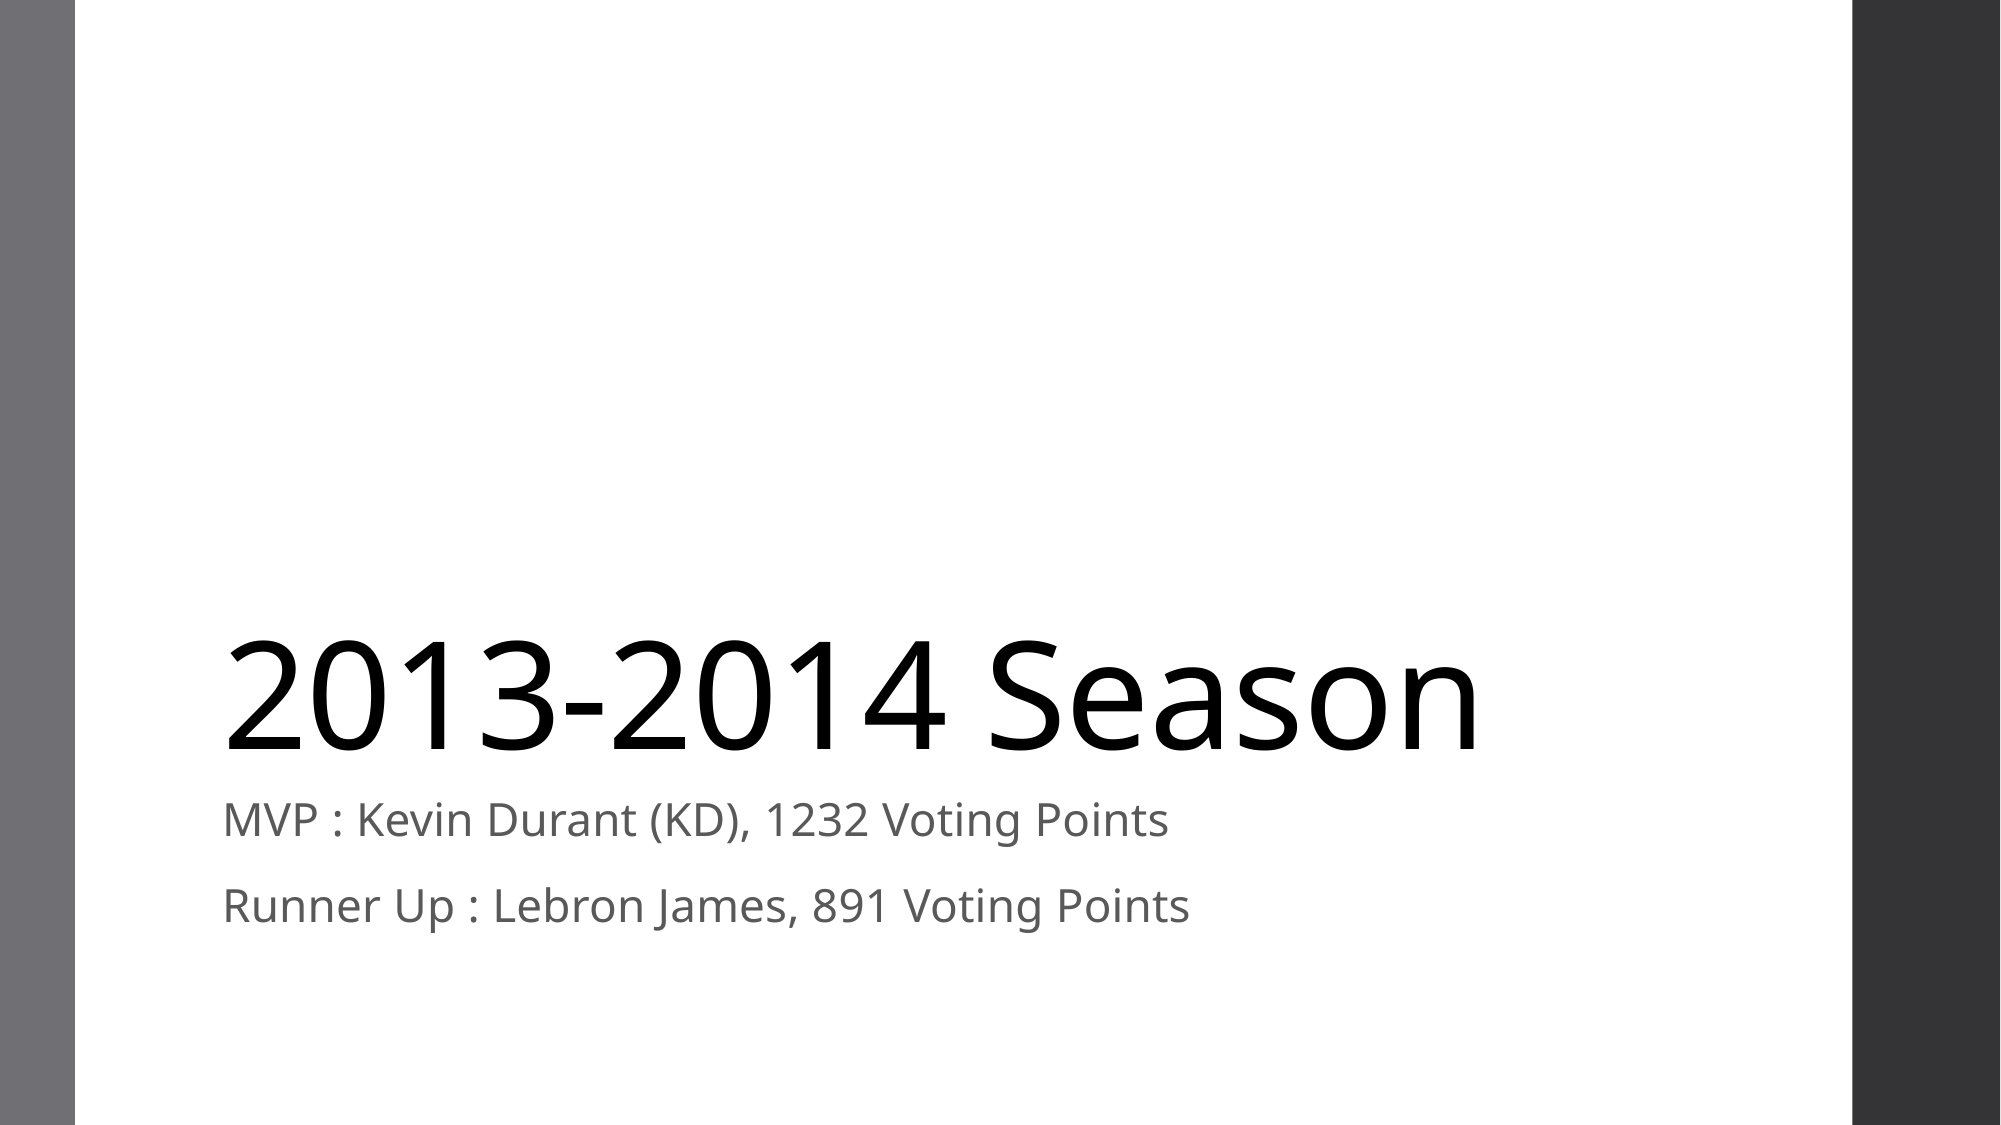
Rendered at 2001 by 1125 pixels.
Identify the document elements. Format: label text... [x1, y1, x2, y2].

title 2013-2014 Season [206, 124, 1752, 787]
list MVP : Kevin Durant (KD), 1232 Voting Points Runner Up : Lebron James, 891 Voting Points [206, 787, 1752, 1065]
